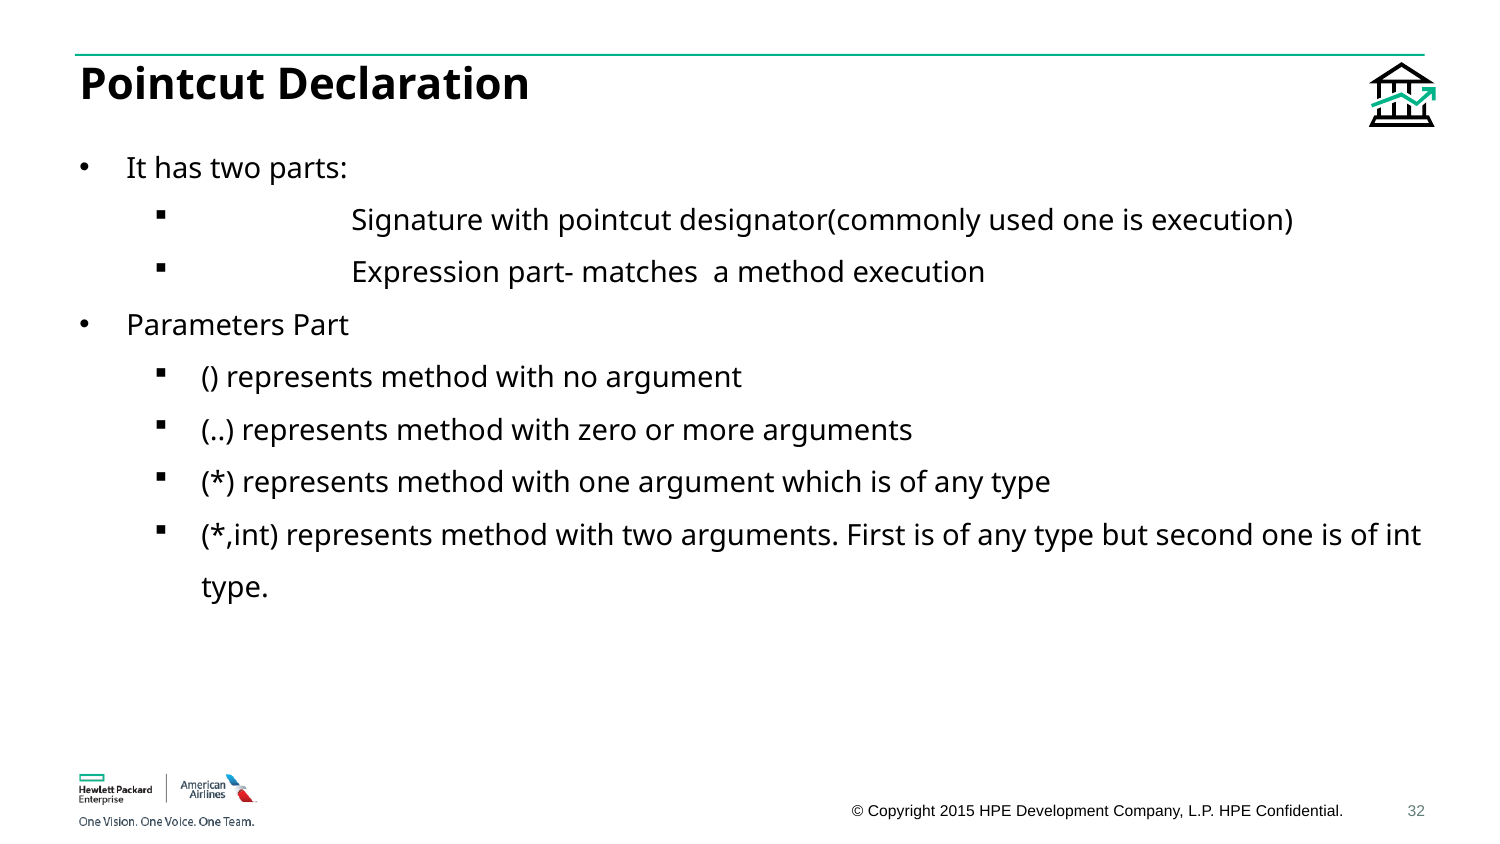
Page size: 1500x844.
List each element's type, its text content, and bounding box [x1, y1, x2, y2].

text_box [1368, 62, 1436, 127]
text_box It has two parts: Signature with pointcut designator(commonly used one is execution) Expression part- matches a method execution Parameters Part () represents method with no argument (..) represents method with zero or more arguments (*) represents method with one argument which is of any type (*,int) represents method with two arguments. First is of any type but second one is of int type. [79, 131, 1435, 802]
picture [74, 773, 258, 831]
title Pointcut Declaration [79, 62, 1352, 116]
slide_number 32 [1359, 791, 1425, 820]
